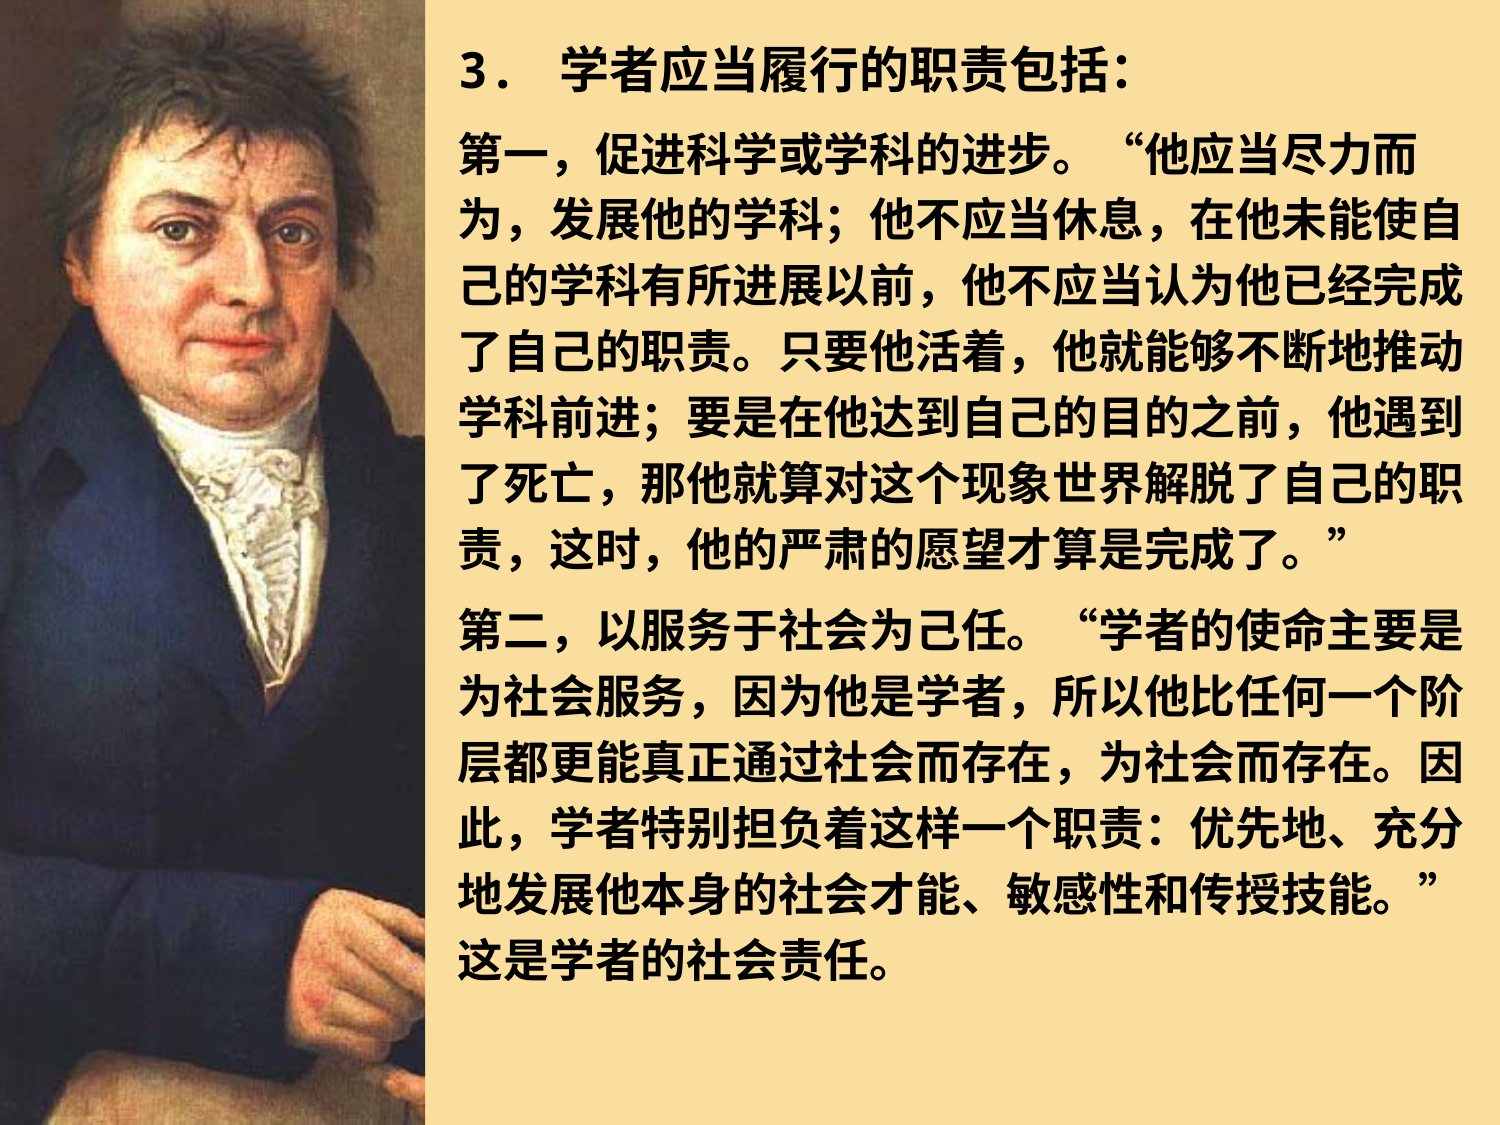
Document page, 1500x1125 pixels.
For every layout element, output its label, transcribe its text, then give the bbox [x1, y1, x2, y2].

list 3. 学者应当履行的职责包括： 第一，促进科学或学科的进步。“他应当尽力而为，发展他的学科；他不应当休息，在他未能使自己的学科有所进展以前，他不应当认为他已经完成了自己的职责。只要他活着，他就能够不断地推动学科前进；要是在他达到自己的目的之前，他遇到了死亡，那他就算对这个现象世界解脱了自己的职责，这时，他的严肃的愿望才算是完成了。” 第二，以服务于社会为己任。“学者的使命主要是为社会服务，因为他是学者，所以他比任何一个阶层都更能真正通过社会而存在，为社会而存在。因此，学者特别担负着这样一个职责：优先地、充分地发展他本身的社会才能、敏感性和传授技能。”这是学者的社会责任。 [442, 19, 1483, 1083]
picture [0, 0, 426, 1125]
